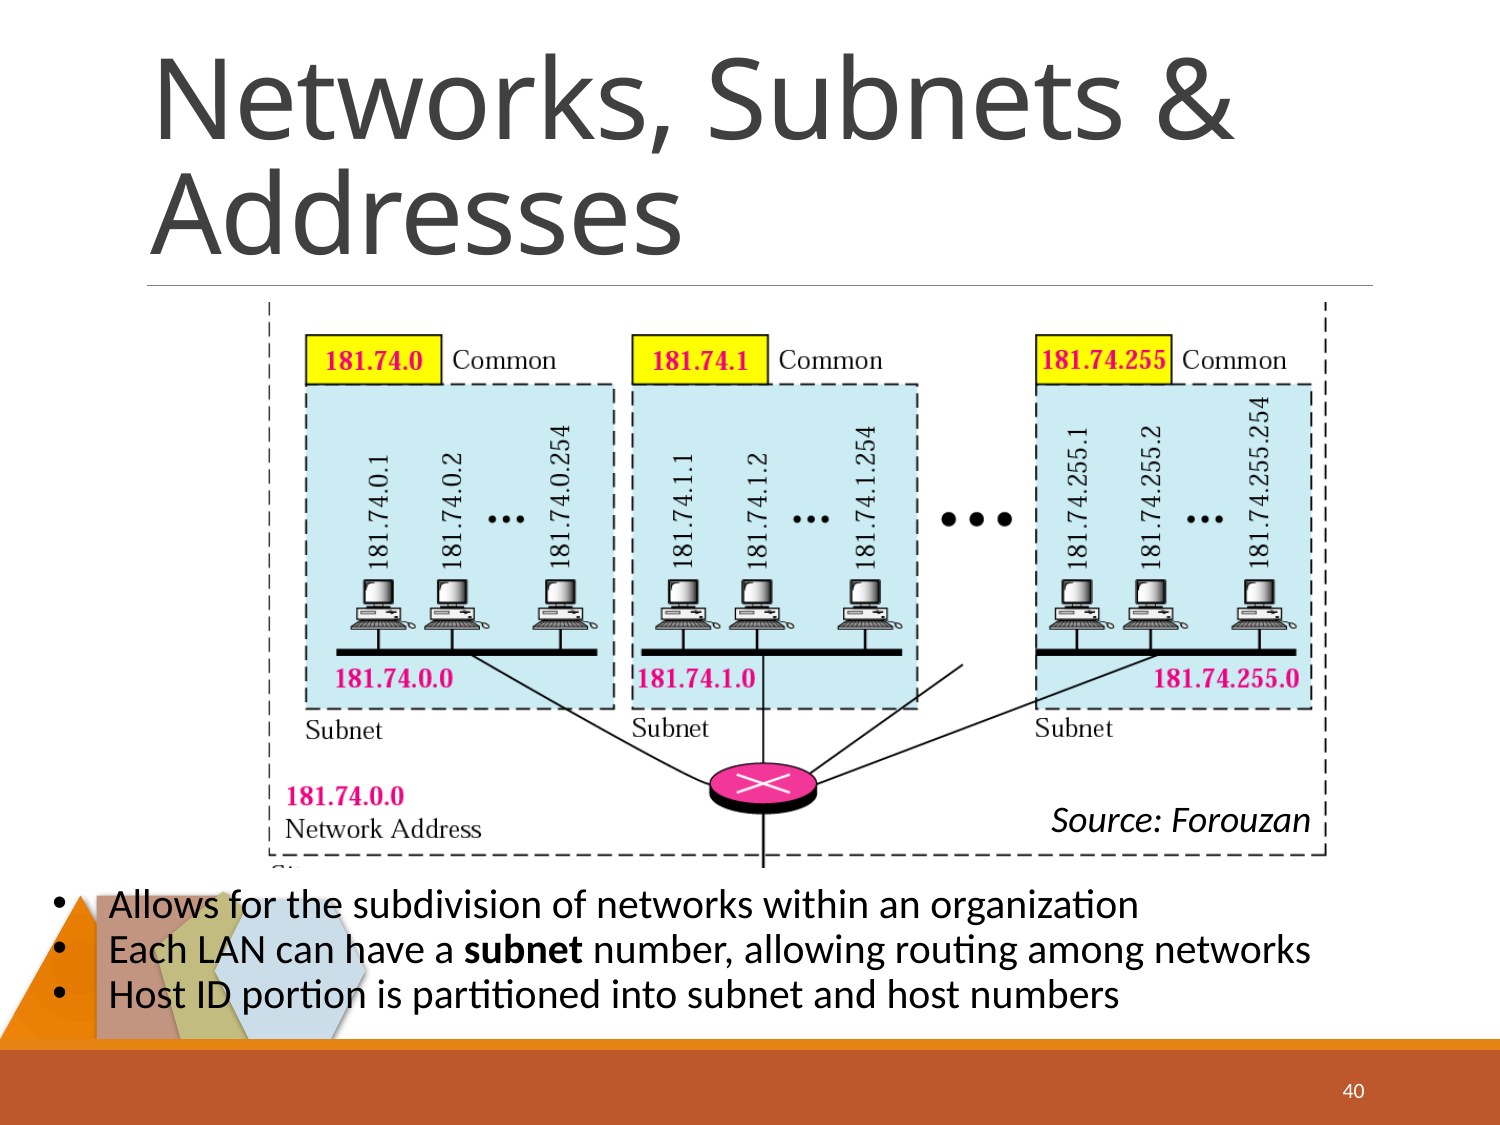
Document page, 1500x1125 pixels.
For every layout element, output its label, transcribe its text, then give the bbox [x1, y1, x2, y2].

title Networks, Subnets & Addresses [135, 47, 1373, 285]
text_box Allows for the subdivision of networks within an organization Each LAN can have a subnet number, allowing routing among networks Host ID portion is partitioned into subnet and host numbers [37, 875, 1450, 1075]
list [268, 302, 1328, 868]
slide_number 40 [1218, 1059, 1380, 1120]
